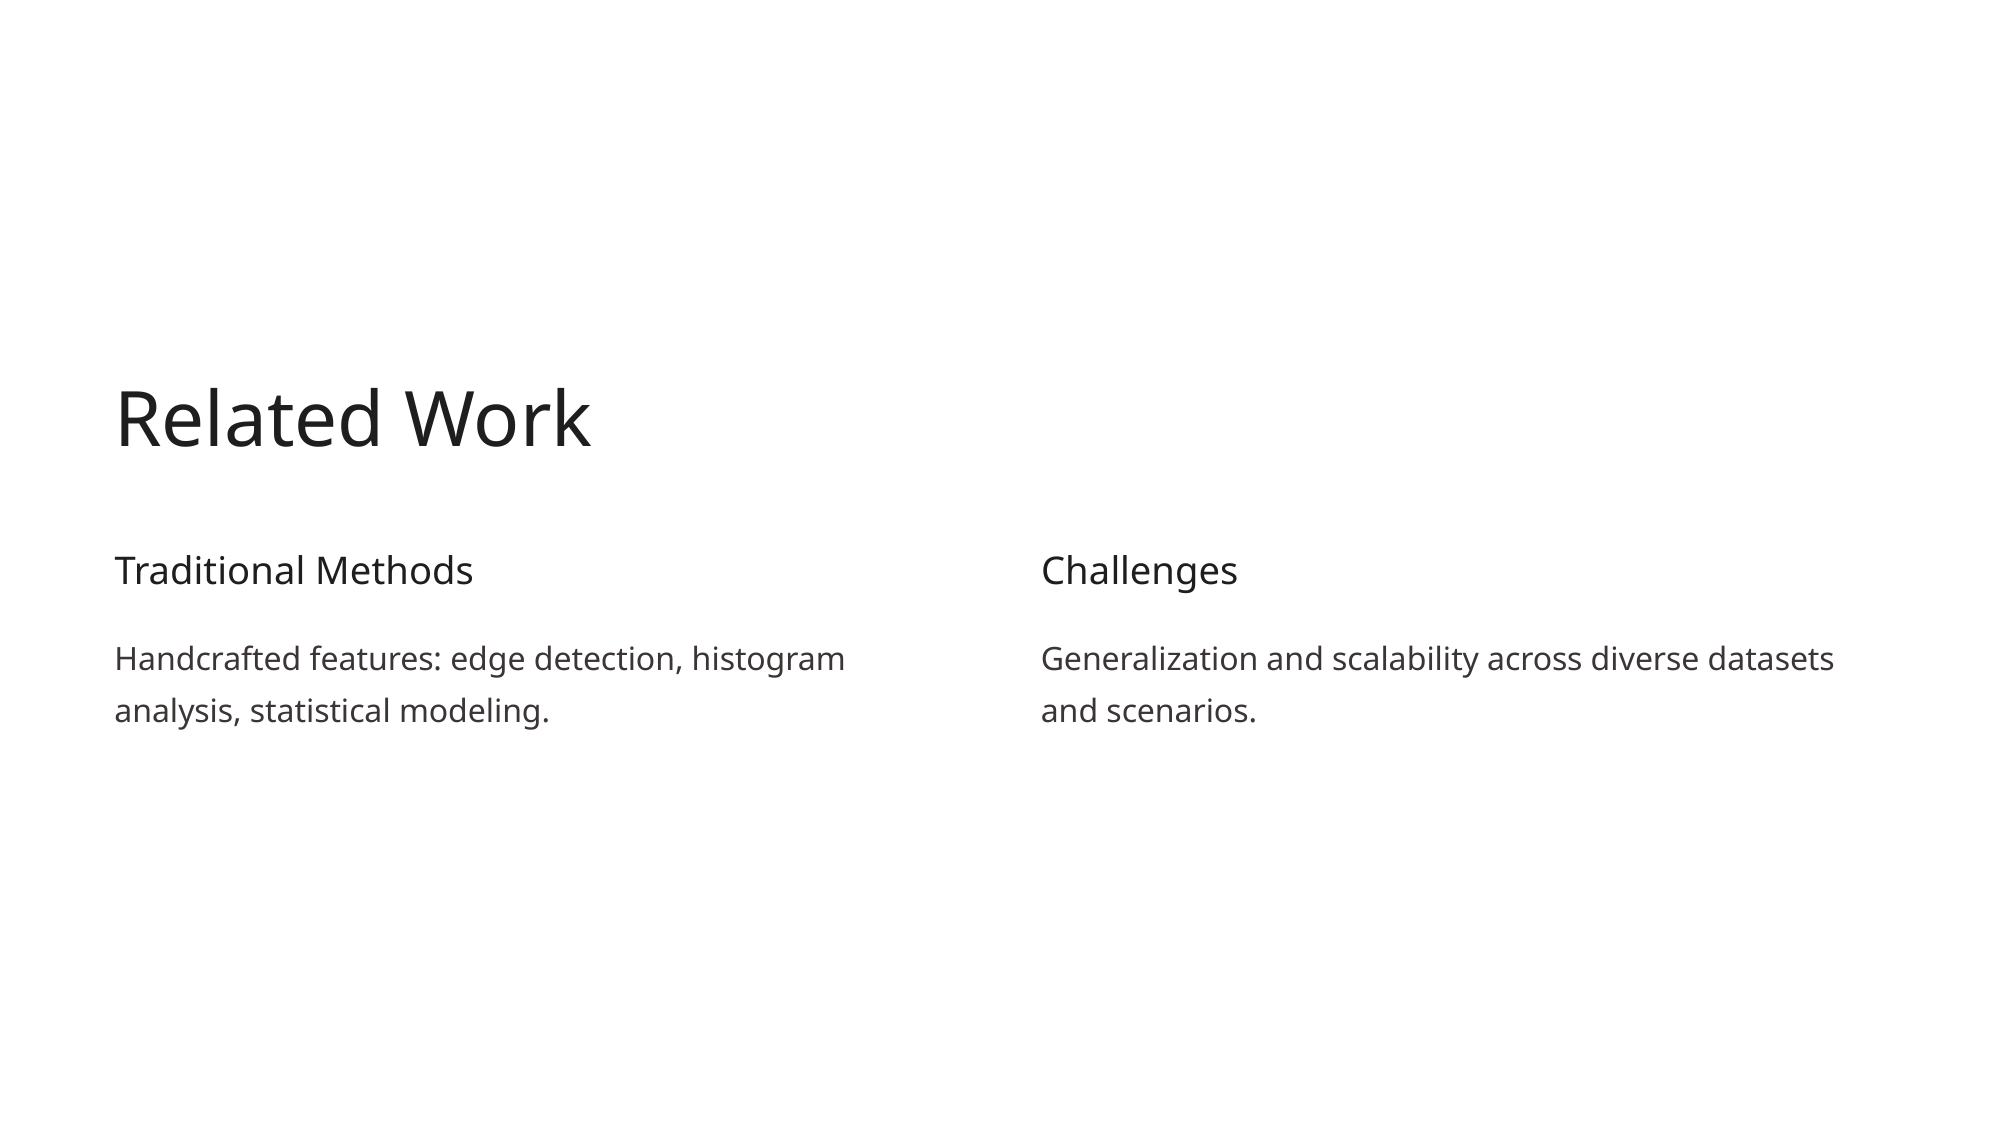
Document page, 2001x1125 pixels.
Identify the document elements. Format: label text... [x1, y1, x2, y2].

text_box Handcrafted features: edge detection, histogram analysis, statistical modeling. [114, 624, 960, 730]
text_box Challenges [1040, 544, 1426, 593]
text_box Traditional Methods [114, 544, 500, 593]
text_box Generalization and scalability across diverse datasets and scenarios. [1040, 624, 1887, 730]
text_box Related Work [114, 365, 885, 463]
